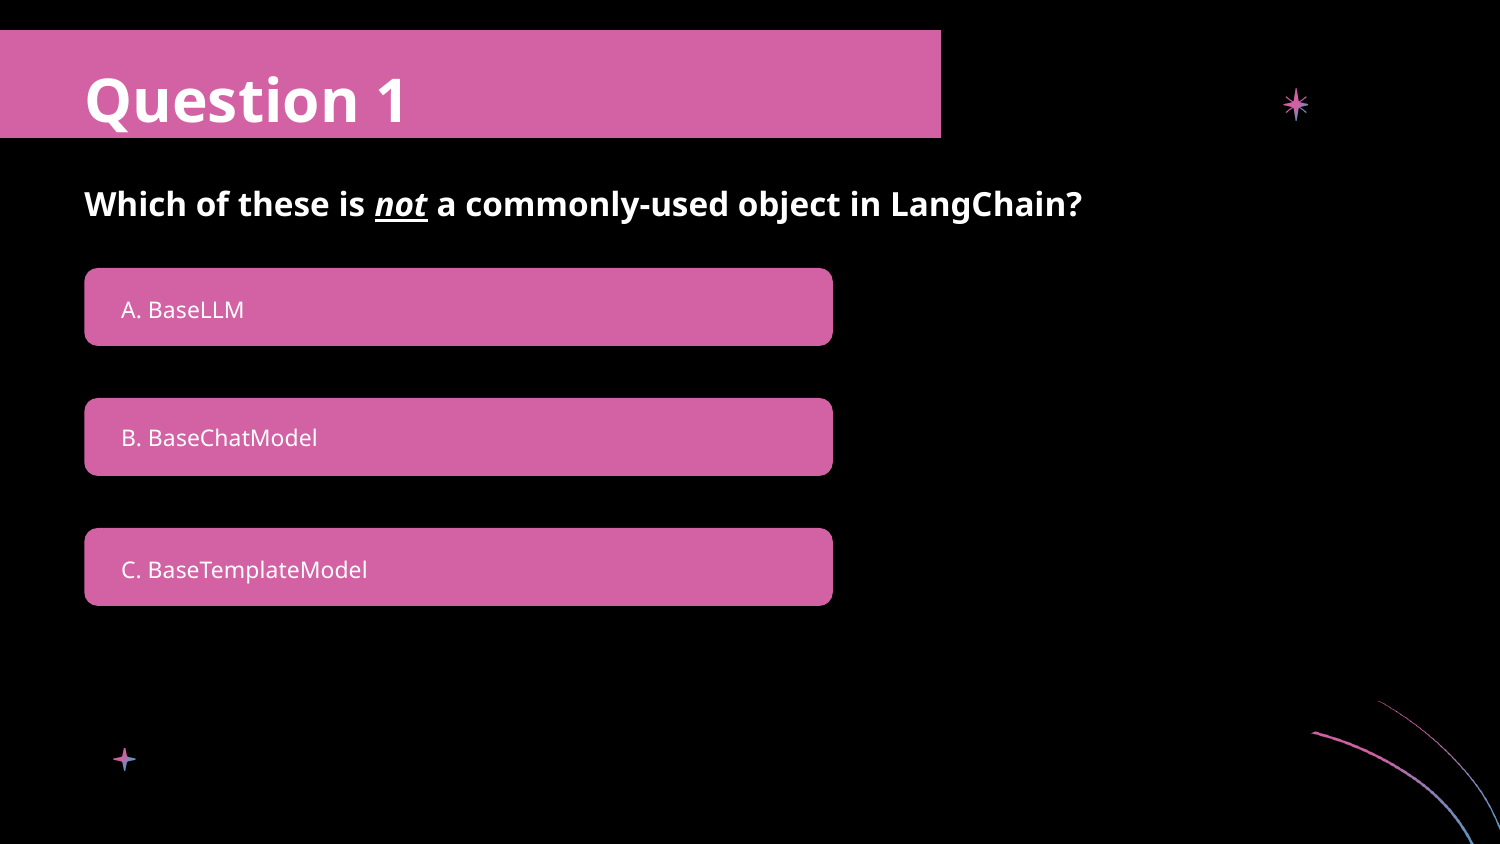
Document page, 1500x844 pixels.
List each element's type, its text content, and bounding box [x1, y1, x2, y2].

text_box [1283, 88, 1309, 121]
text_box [84, 258, 834, 347]
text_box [84, 388, 834, 477]
text_box Which of these is not a commonly-used object in LangChain? [84, 177, 1427, 224]
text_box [84, 518, 834, 607]
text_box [0, 20, 942, 139]
text_box [113, 748, 136, 771]
text_box [1246, 676, 1500, 844]
